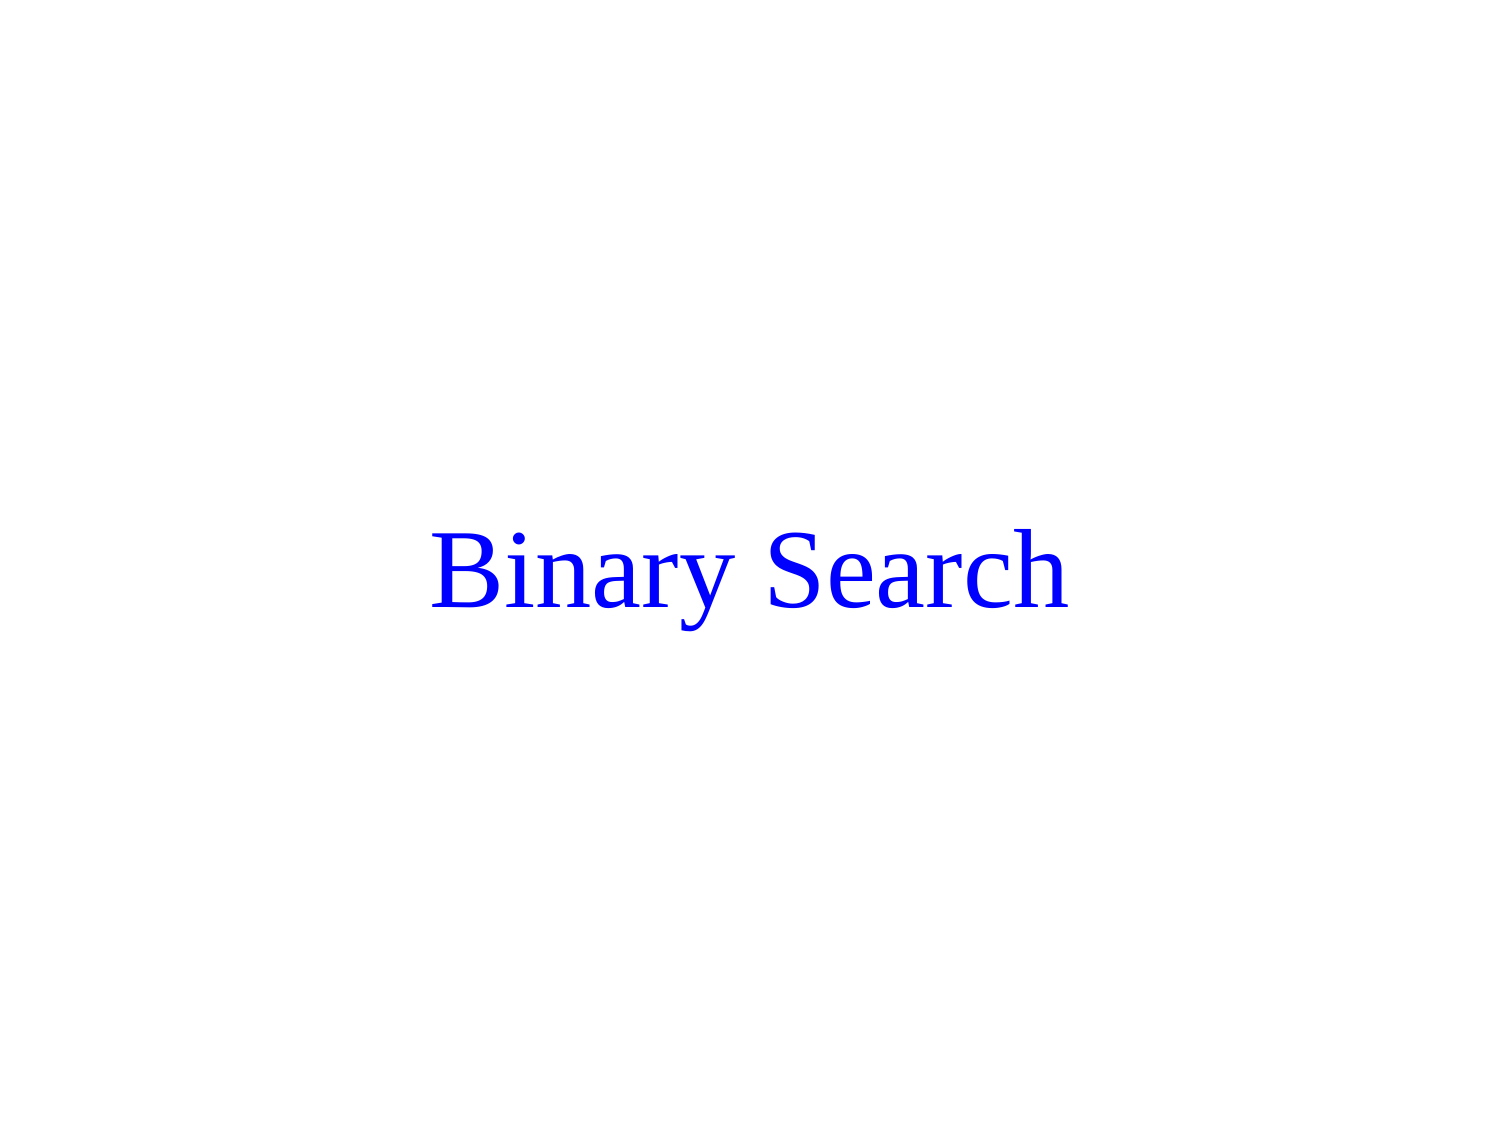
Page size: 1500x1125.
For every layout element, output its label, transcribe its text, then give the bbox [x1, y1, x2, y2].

title Binary Search [40, 444, 1459, 681]
